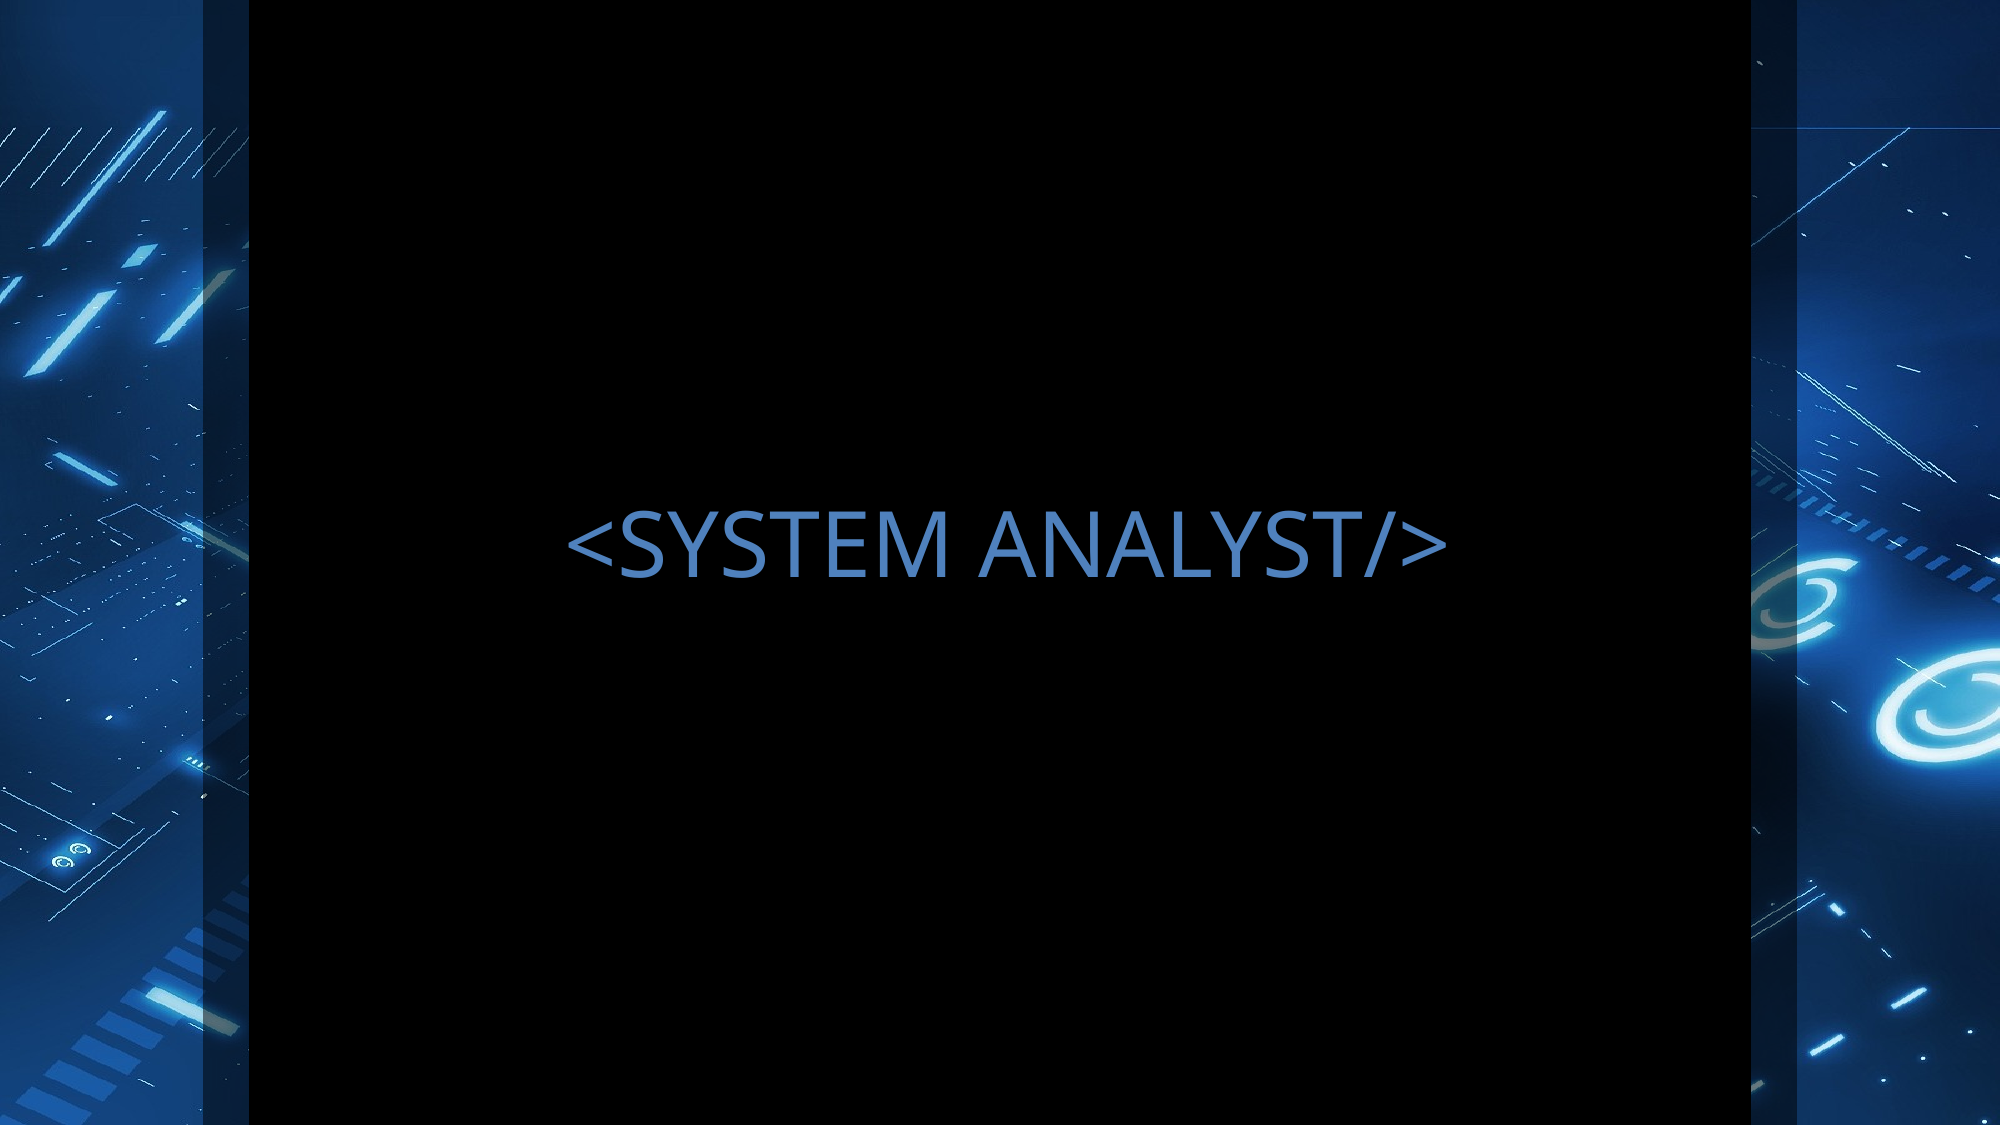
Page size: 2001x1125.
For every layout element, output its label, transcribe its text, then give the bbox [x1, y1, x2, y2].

picture [0, 0, 249, 1125]
title <SYSTEM ANALYST/> [249, 75, 1750, 715]
picture [1751, 0, 2000, 1125]
